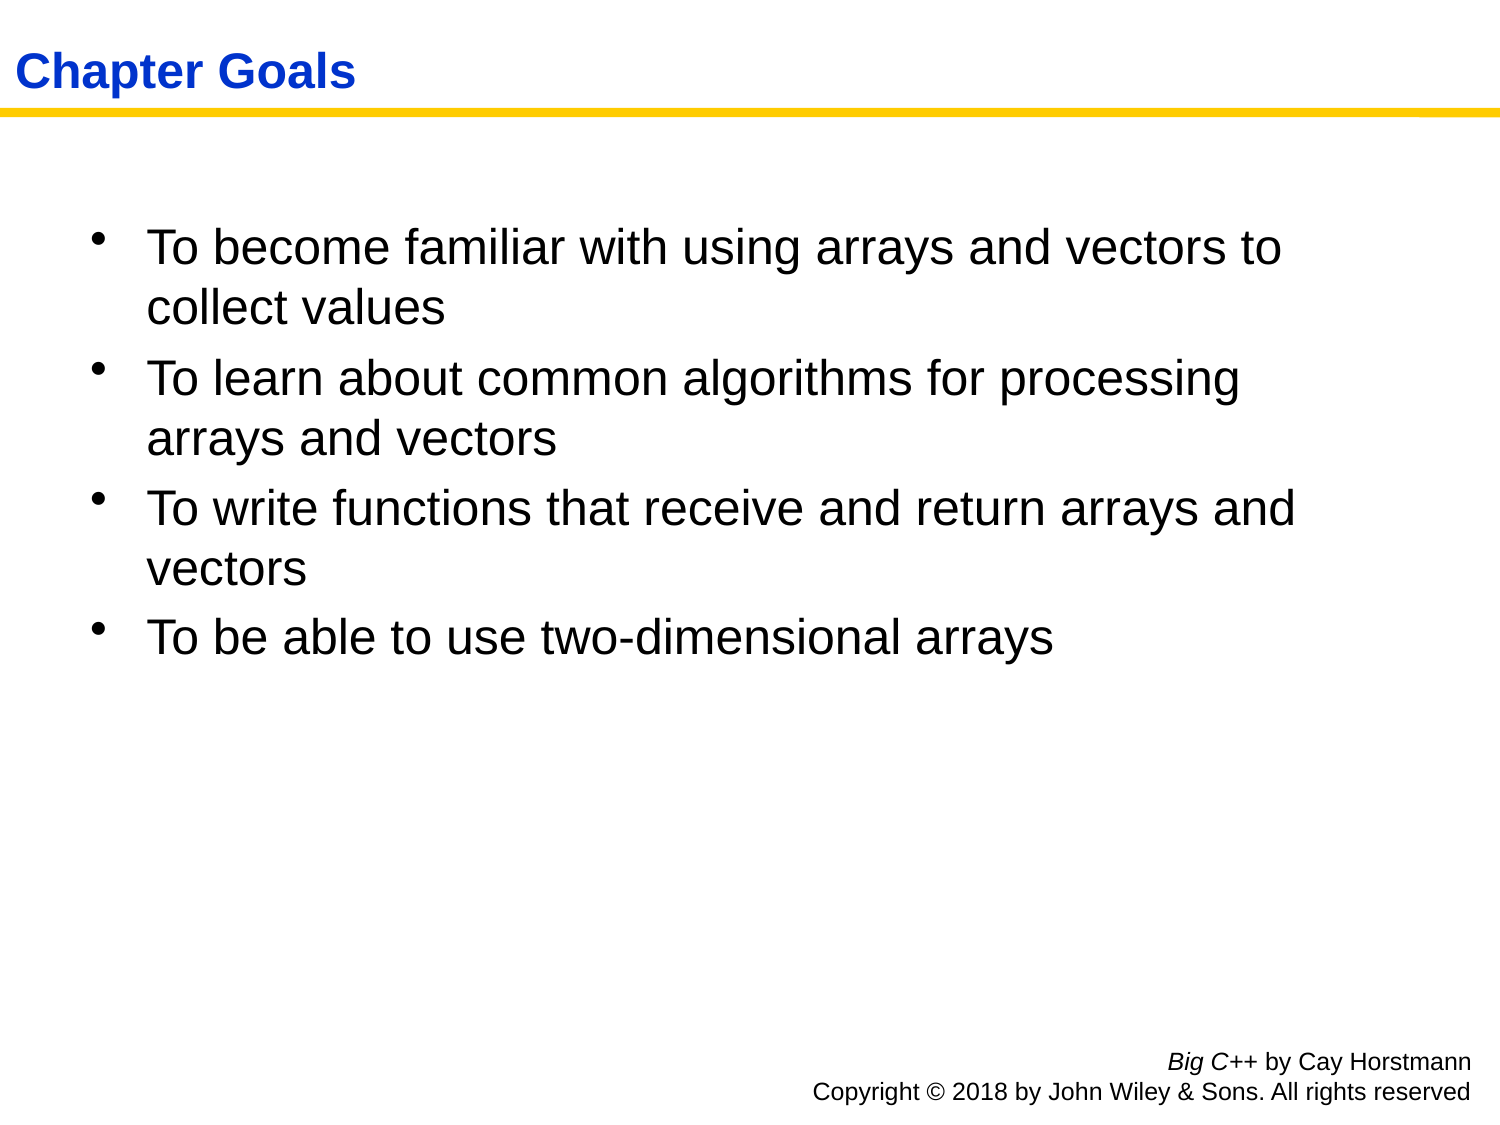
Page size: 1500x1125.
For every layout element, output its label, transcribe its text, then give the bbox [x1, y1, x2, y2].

list To become familiar with using arrays and vectors to collect values To learn about common algorithms for processing arrays and vectors To write functions that receive and return arrays and vectors To be able to use two-dimensional arrays [75, 207, 1425, 950]
footer Big C++ by Cay Horstmann Copyright © 2018 by John Wiley & Sons. All rights reserved [624, 1037, 1488, 1101]
title Chapter Goals [0, 24, 1163, 113]
